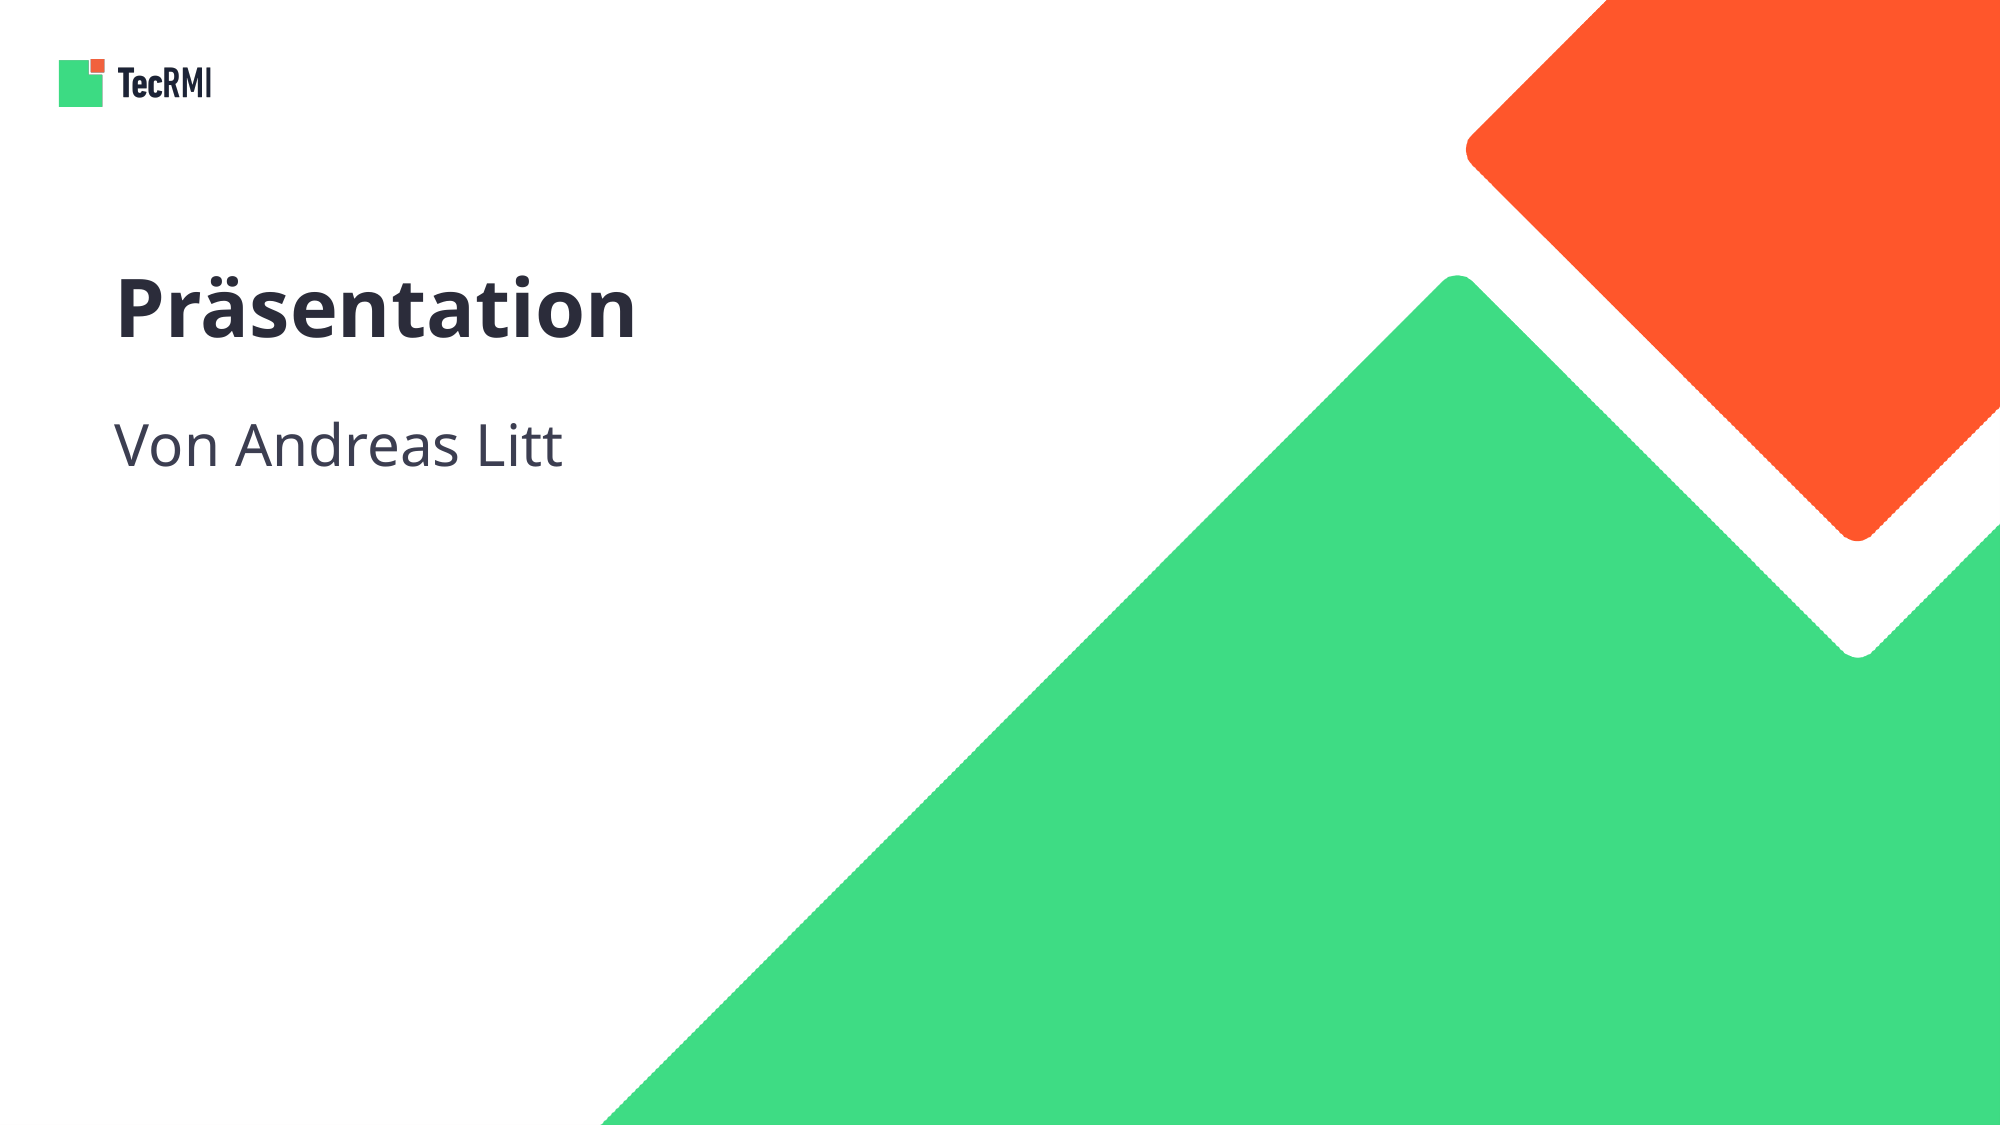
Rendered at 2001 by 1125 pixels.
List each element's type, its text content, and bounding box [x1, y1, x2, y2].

subtitle Von Andreas Litt [99, 409, 1118, 532]
title Präsentation [99, 260, 1297, 363]
picture [0, 0, 2000, 1125]
